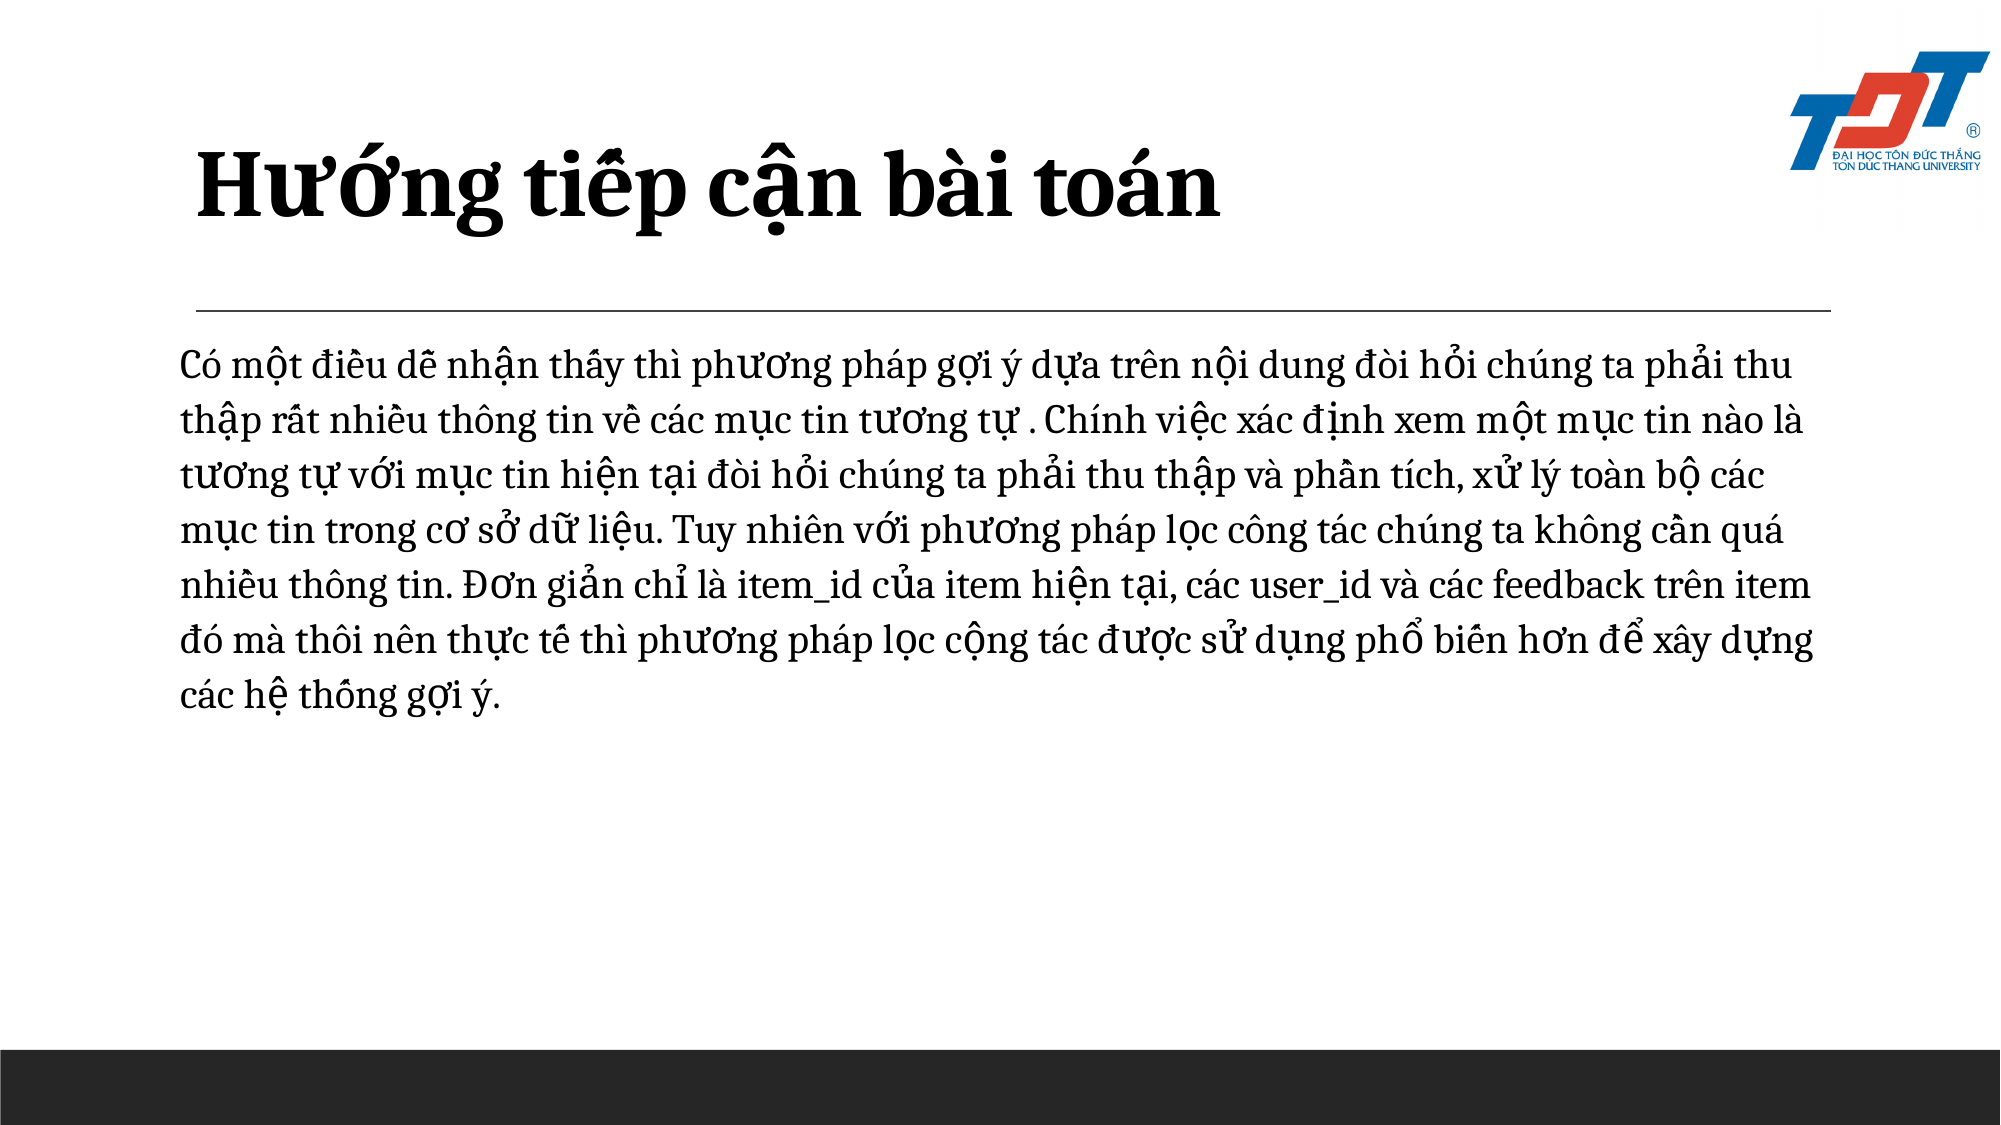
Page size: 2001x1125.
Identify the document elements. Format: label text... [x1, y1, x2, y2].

title Hướng tiếp cận bài toán [180, 79, 1779, 245]
list Có một điều dễ nhận thấy thì phương pháp gợi ý dựa trên nội dung đòi hỏi chúng ta phải thu thập rất nhiều thông tin về các mục tin tương tự . Chính việc xác định xem một mục tin nào là tương tự với mục tin hiện tại đòi hỏi chúng ta phải thu thập và phần tích, xử lý toàn bộ các mục tin trong cơ sở dữ liệu. Tuy nhiên với phương pháp lọc công tác chúng ta không cần quá nhiều thông tin. Đơn giản chỉ là item_id của item hiện tại, các user_id và các feedback trên item đó mà thôi nên thực tế thì phương pháp lọc cộng tác được sử dụng phổ biến hơn để xây dựng các hệ thống gợi ý. [180, 324, 1830, 1046]
picture [1777, 0, 1999, 237]
